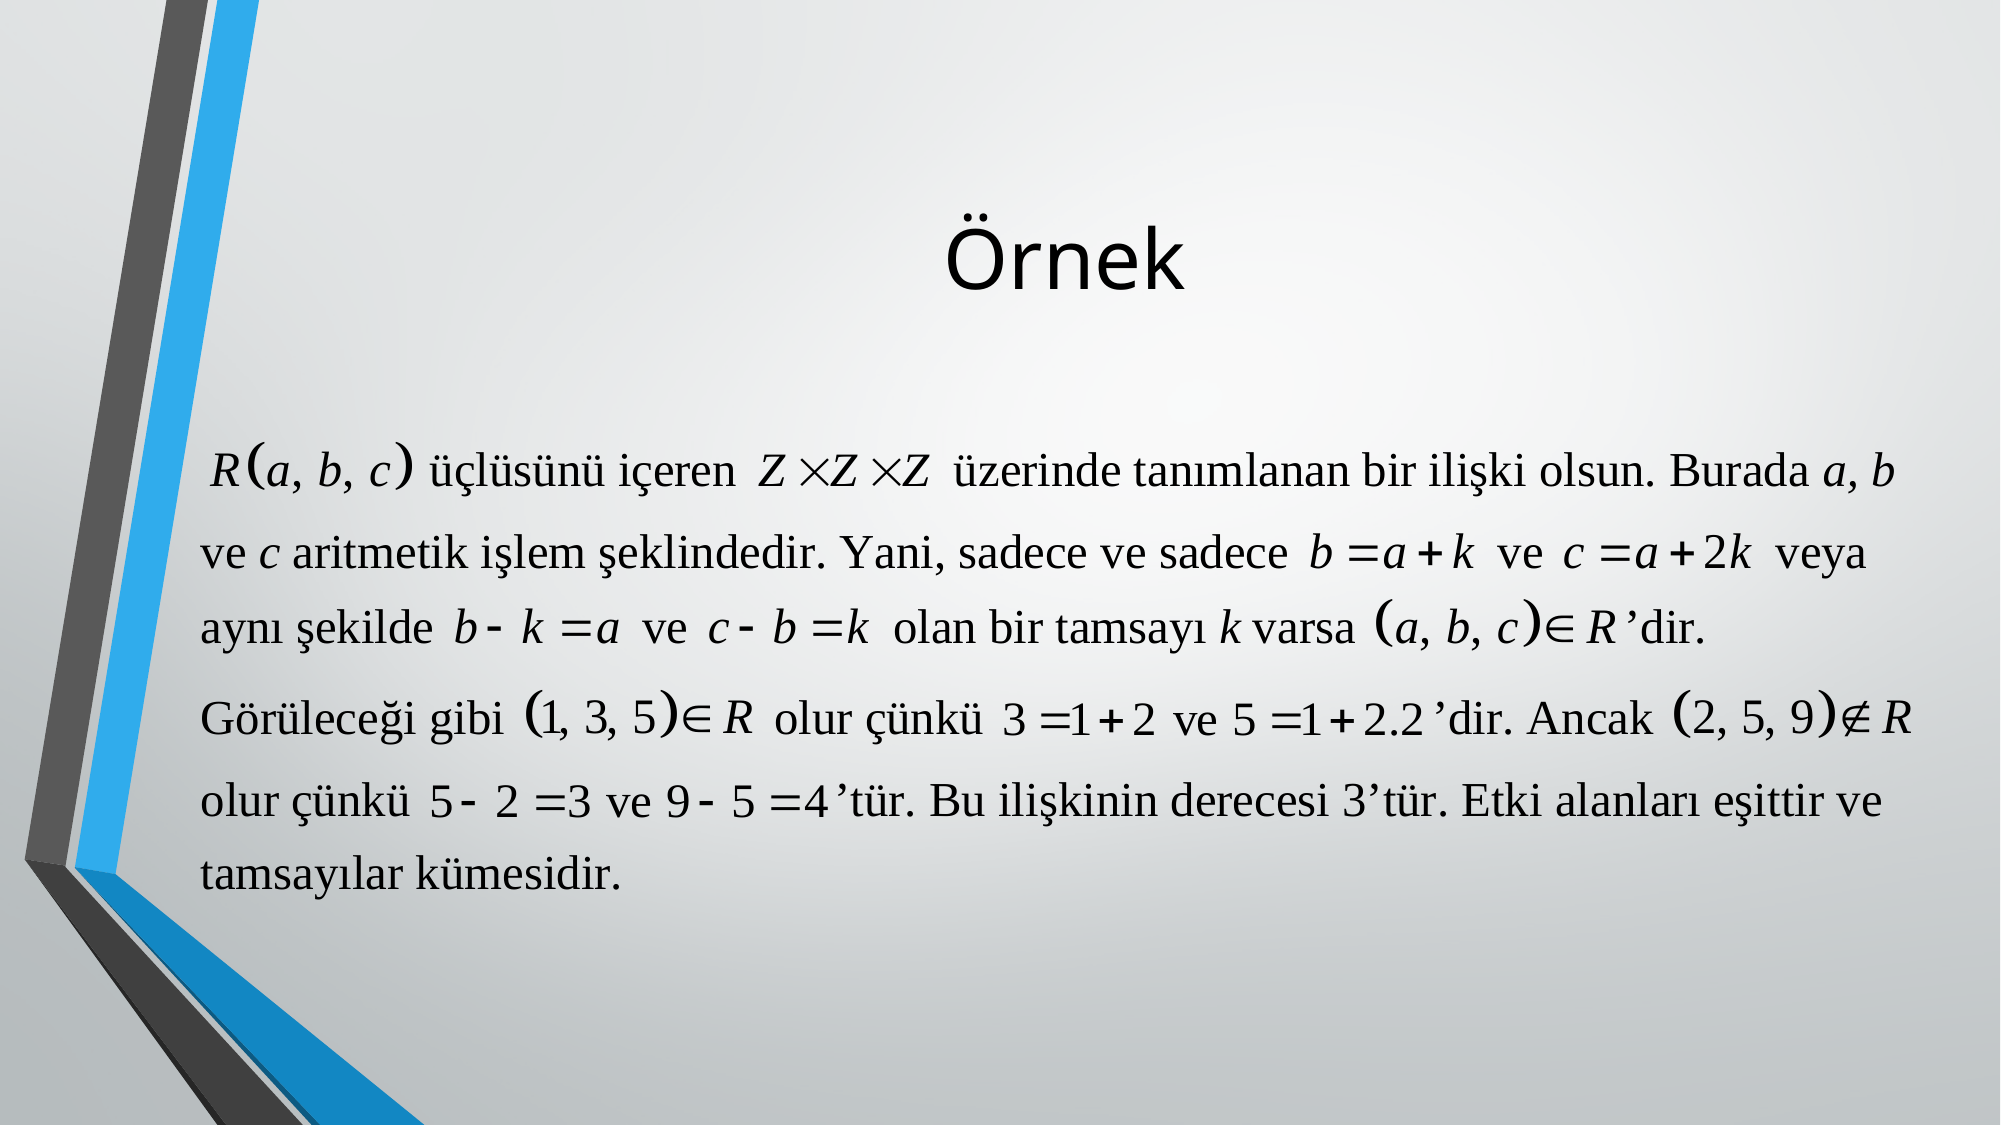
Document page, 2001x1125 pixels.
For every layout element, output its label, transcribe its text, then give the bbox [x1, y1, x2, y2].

title Örnek [243, 112, 1887, 400]
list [200, 431, 1930, 951]
